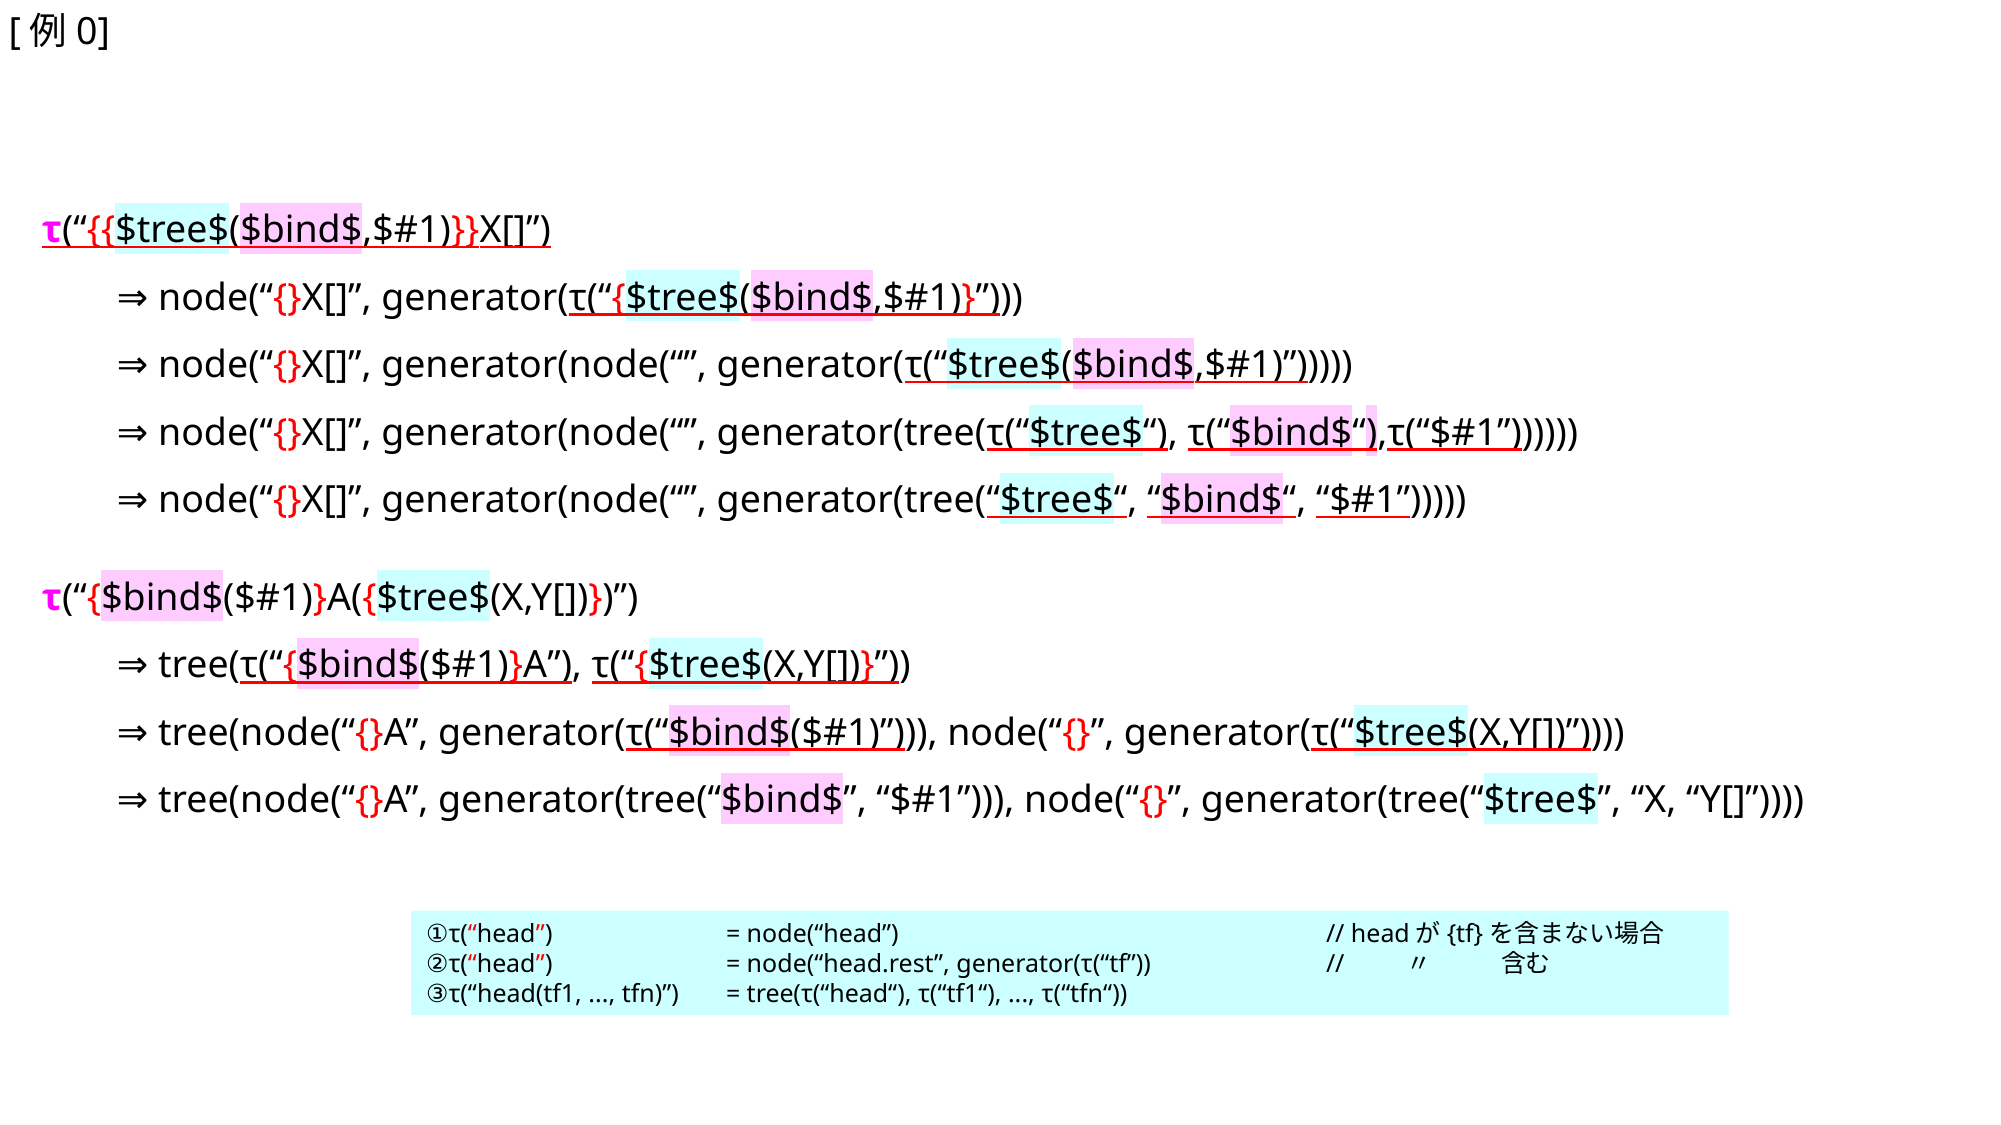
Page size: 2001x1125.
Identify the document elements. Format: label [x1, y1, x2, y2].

text_box [411, 910, 1729, 1016]
text_box [27, 175, 1921, 528]
text_box [27, 542, 1940, 896]
text_box [0, 0, 125, 60]
